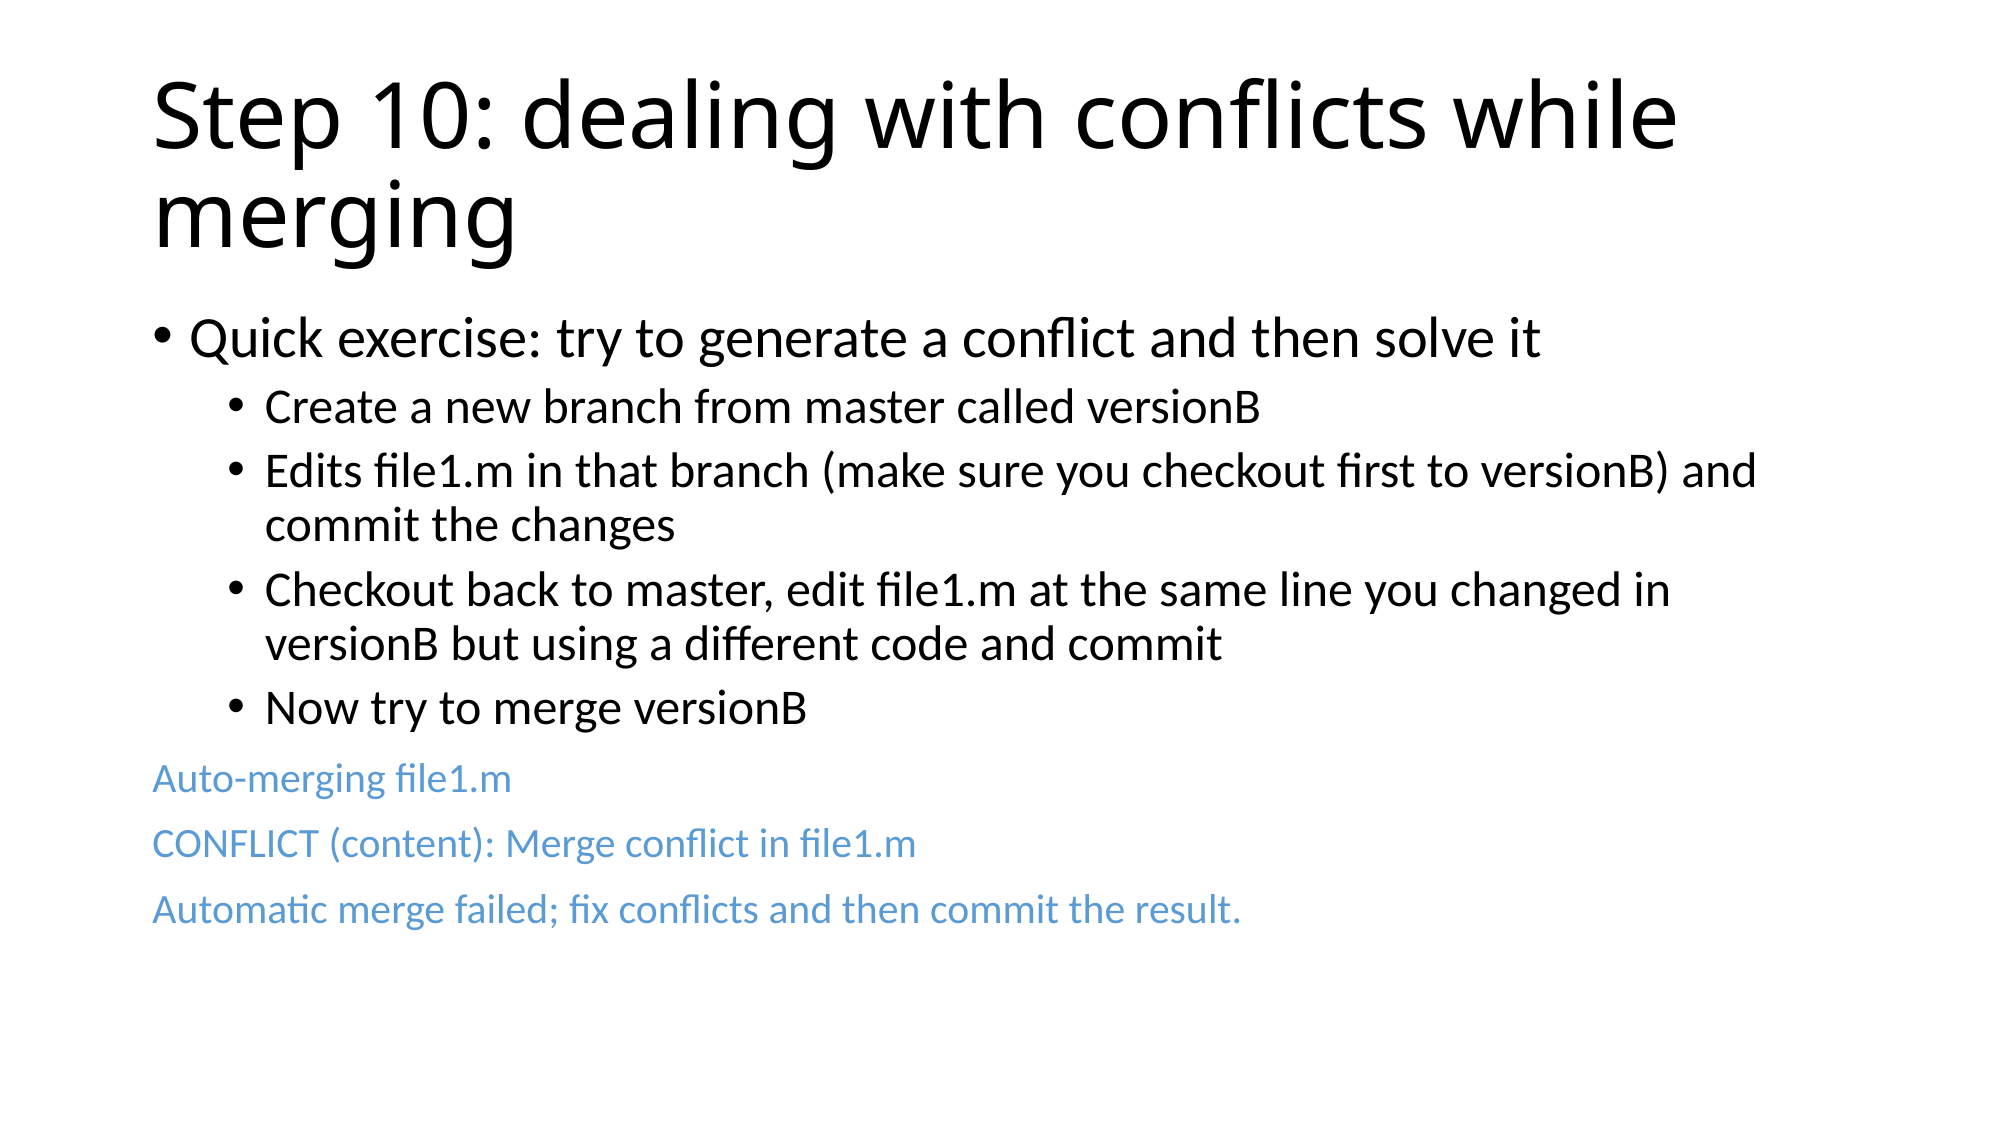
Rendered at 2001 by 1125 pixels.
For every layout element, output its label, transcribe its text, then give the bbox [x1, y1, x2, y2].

list Quick exercise: try to generate a conflict and then solve it Create a new branch from master called versionB Edits file1.m in that branch (make sure you checkout first to versionB) and commit the changes Checkout back to master, edit file1.m at the same line you changed in versionB but using a different code and commit Now try to merge versionB Auto-merging file1.m CONFLICT (content): Merge conflict in file1.m Automatic merge failed; fix conflicts and then commit the result. [137, 299, 1863, 1014]
title Step 10: dealing with conflicts while merging [137, 59, 1863, 278]
